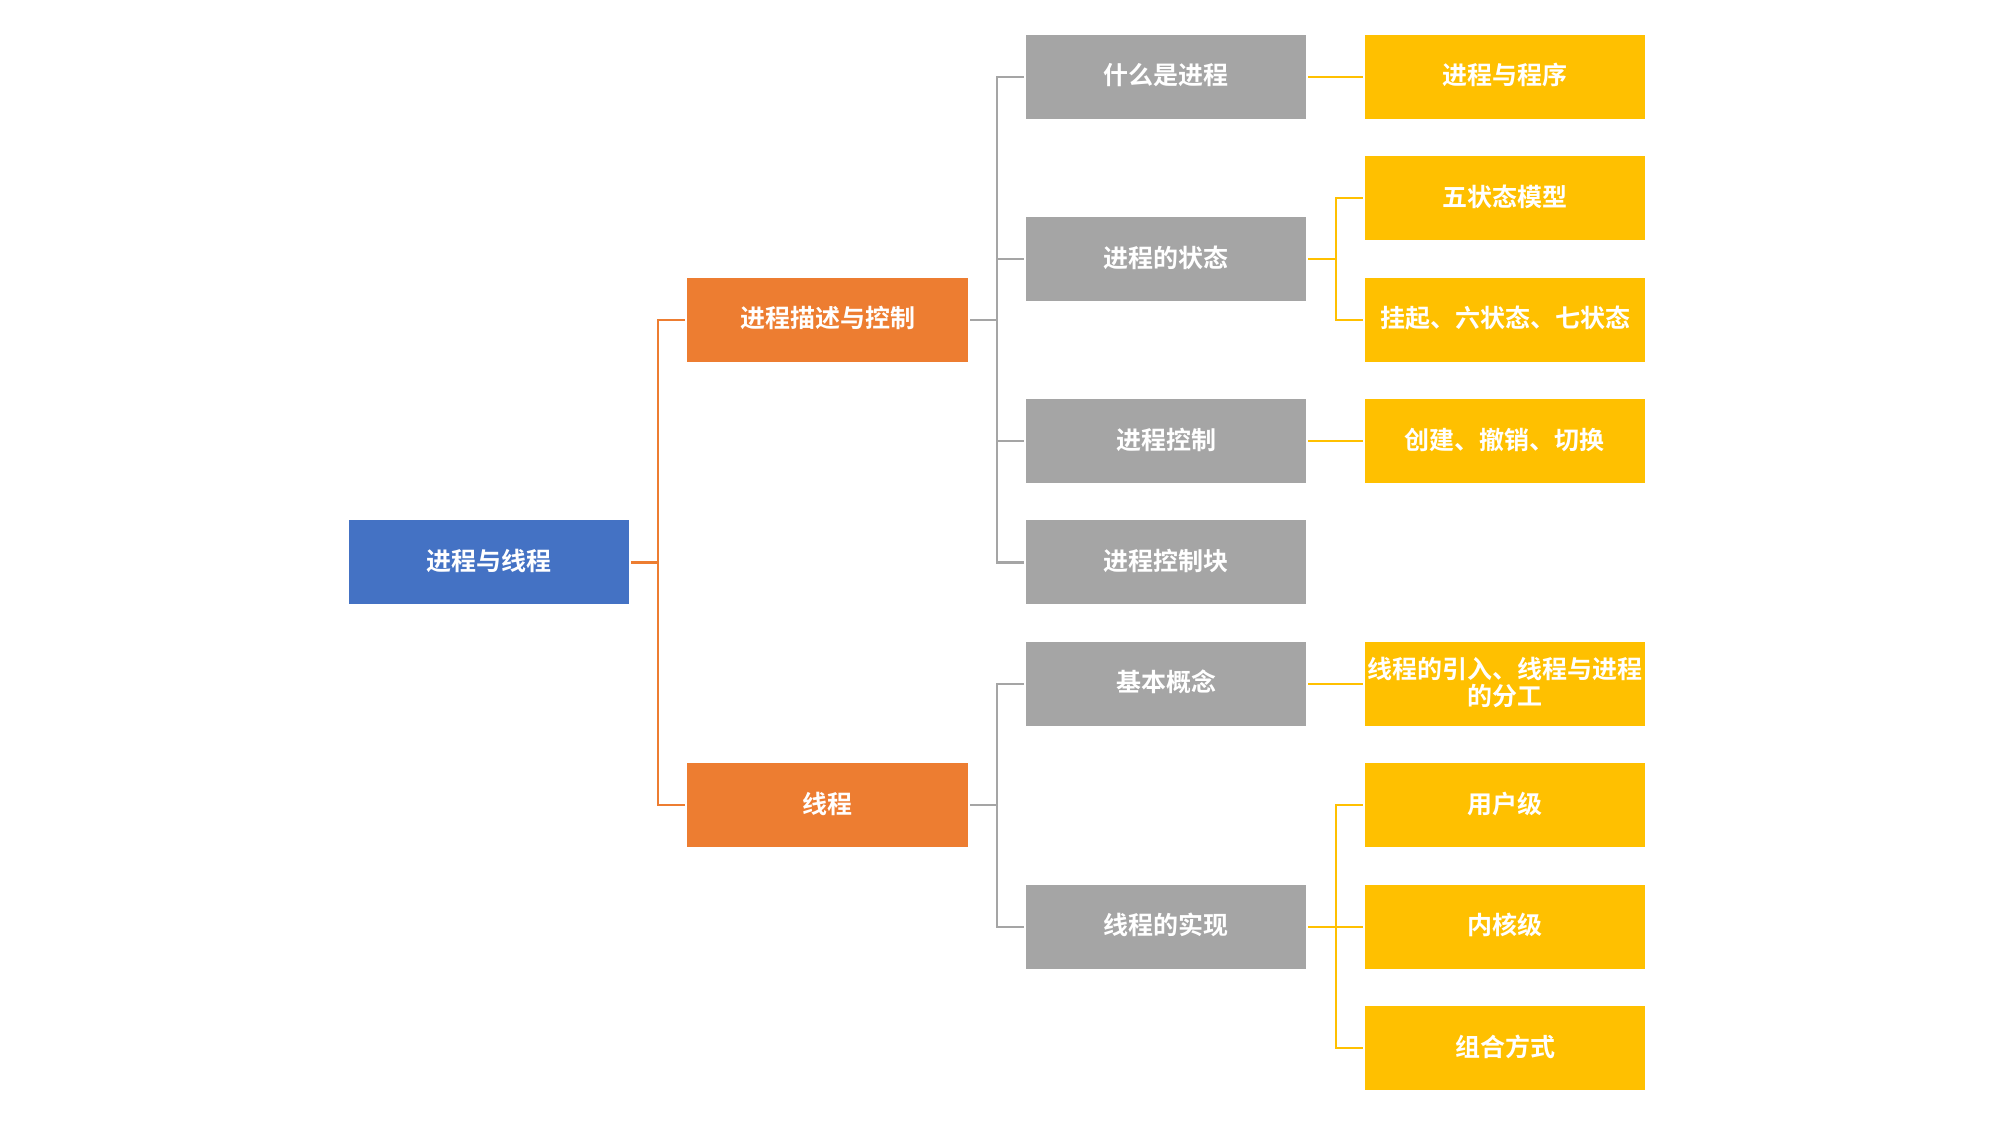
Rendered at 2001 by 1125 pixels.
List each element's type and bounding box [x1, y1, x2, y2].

list [24, 33, 1970, 1092]
